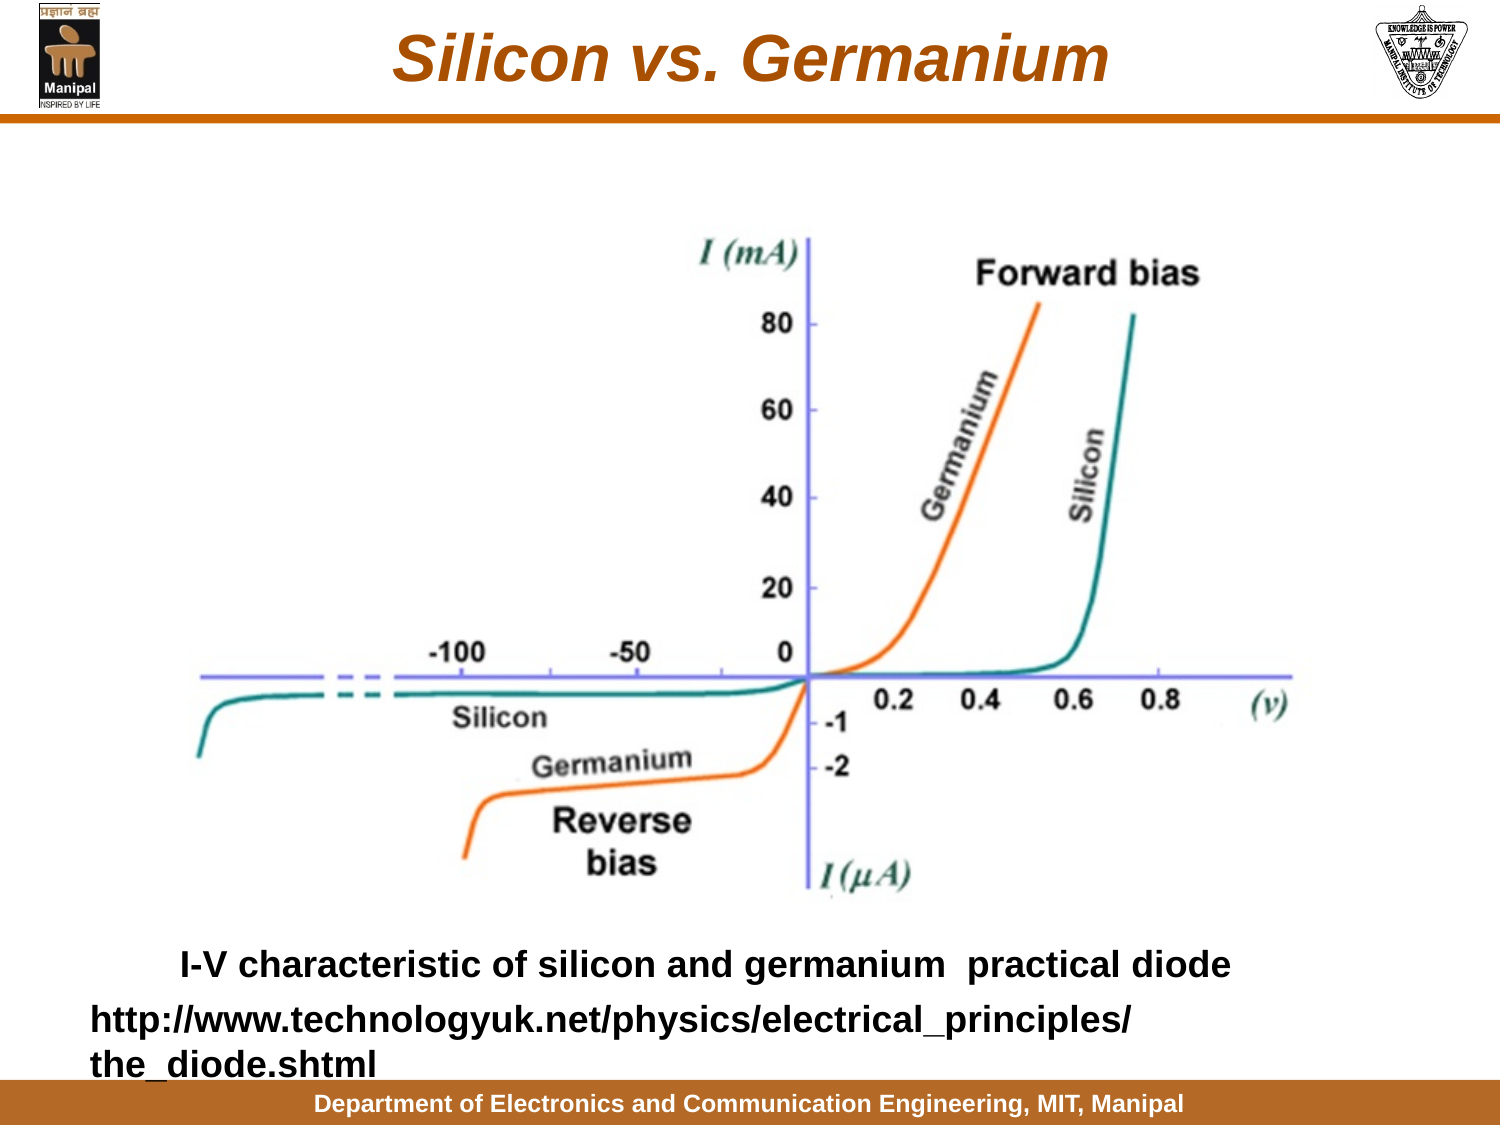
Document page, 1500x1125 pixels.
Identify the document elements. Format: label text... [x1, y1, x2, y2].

picture [39, 3, 77, 108]
title Silicon vs. Germanium [77, 0, 1428, 124]
text_box I-V characteristic of silicon and germanium practical diode [112, 887, 1300, 987]
text_box http://www.technologyuk.net/physics/electrical_principles/the_diode.shtml [74, 987, 1425, 1093]
picture [187, 202, 1313, 923]
